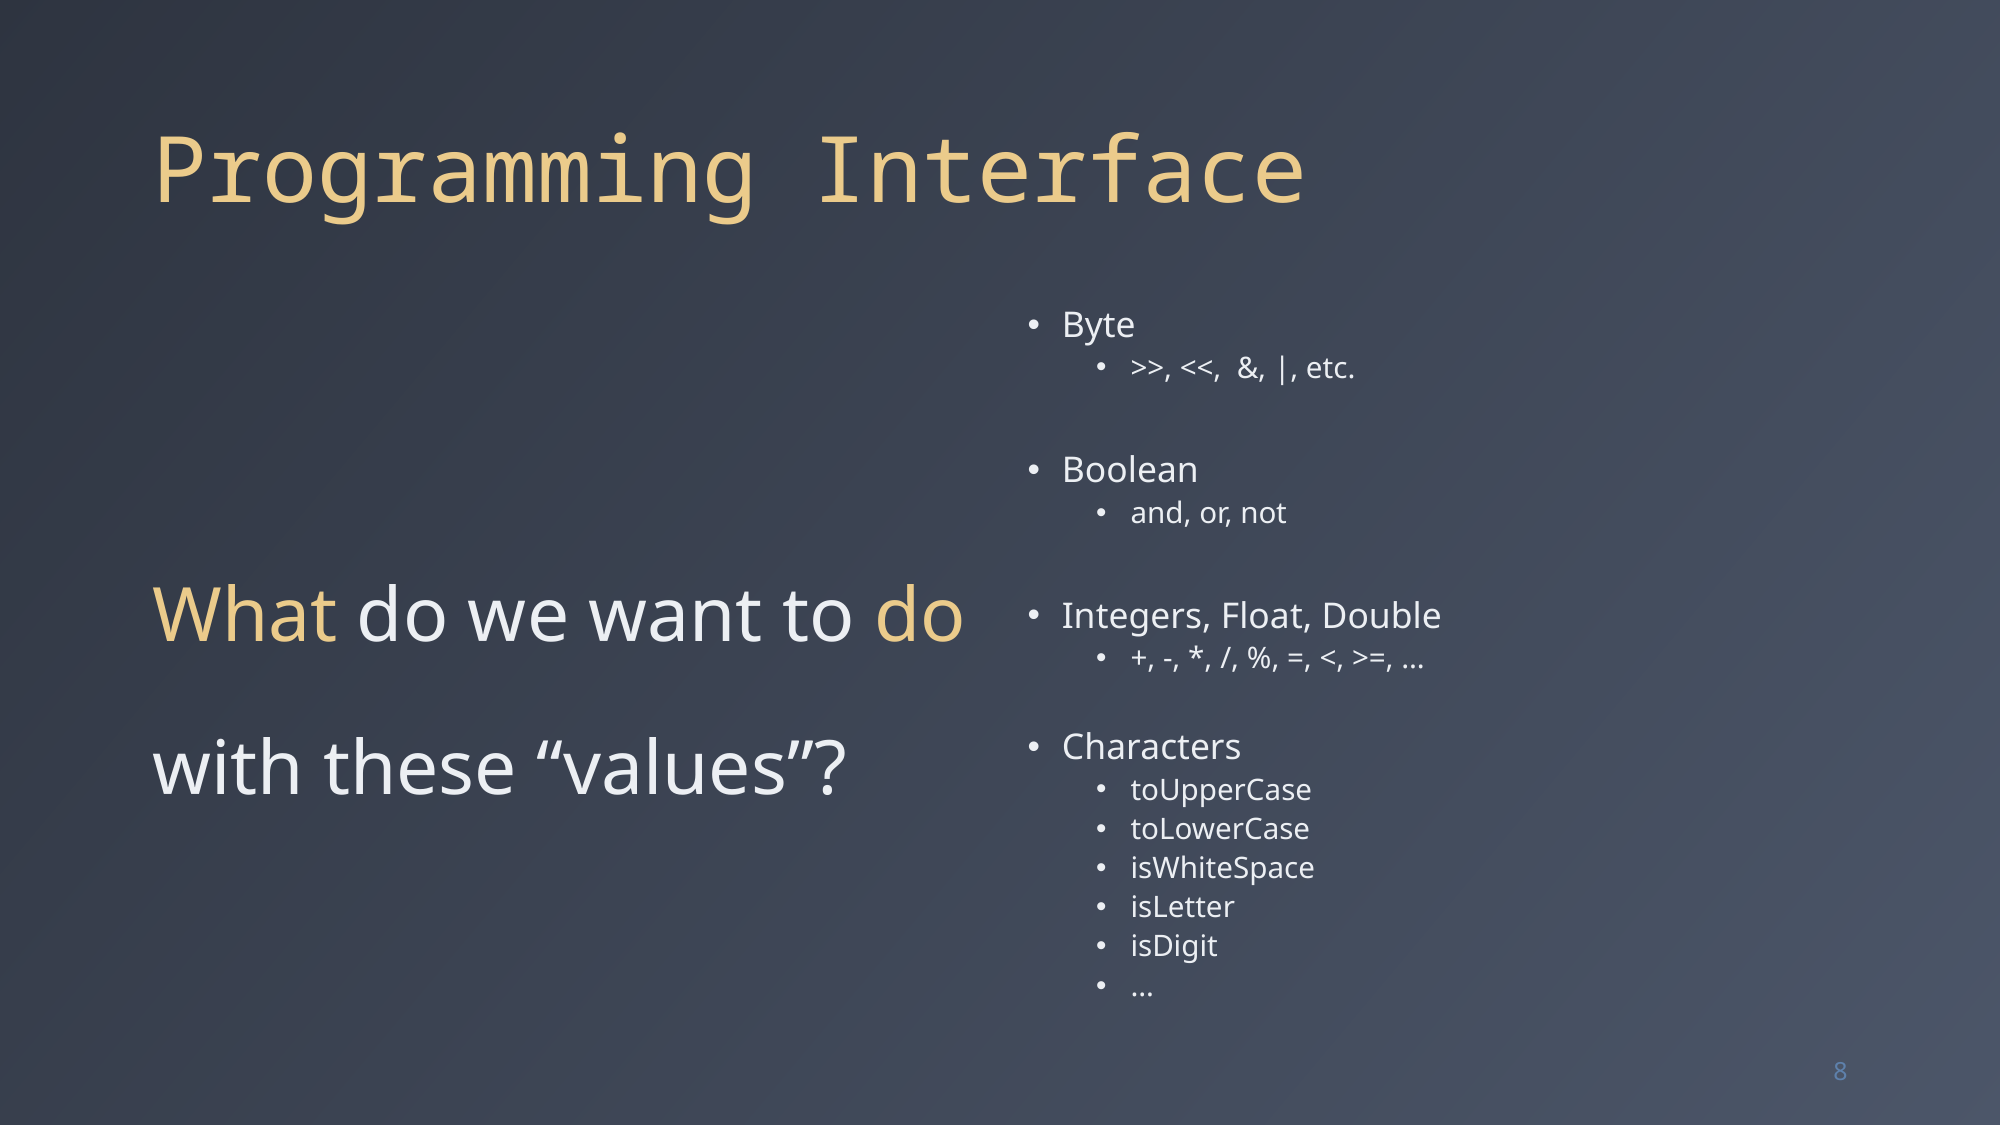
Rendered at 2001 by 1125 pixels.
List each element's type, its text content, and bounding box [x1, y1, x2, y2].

list What do we want to do with these “values”? [137, 299, 988, 1014]
list Byte >>, <<, &, |, etc. Boolean and, or, not Integers, Float, Double +, -, *, /, %, =, <, >=, … Characters toUpperCase toLowerCase isWhiteSpace isLetter isDigit … [1012, 299, 1863, 1014]
slide_number 8 [1738, 1042, 1863, 1103]
title Programming Interface [137, 26, 1863, 230]
